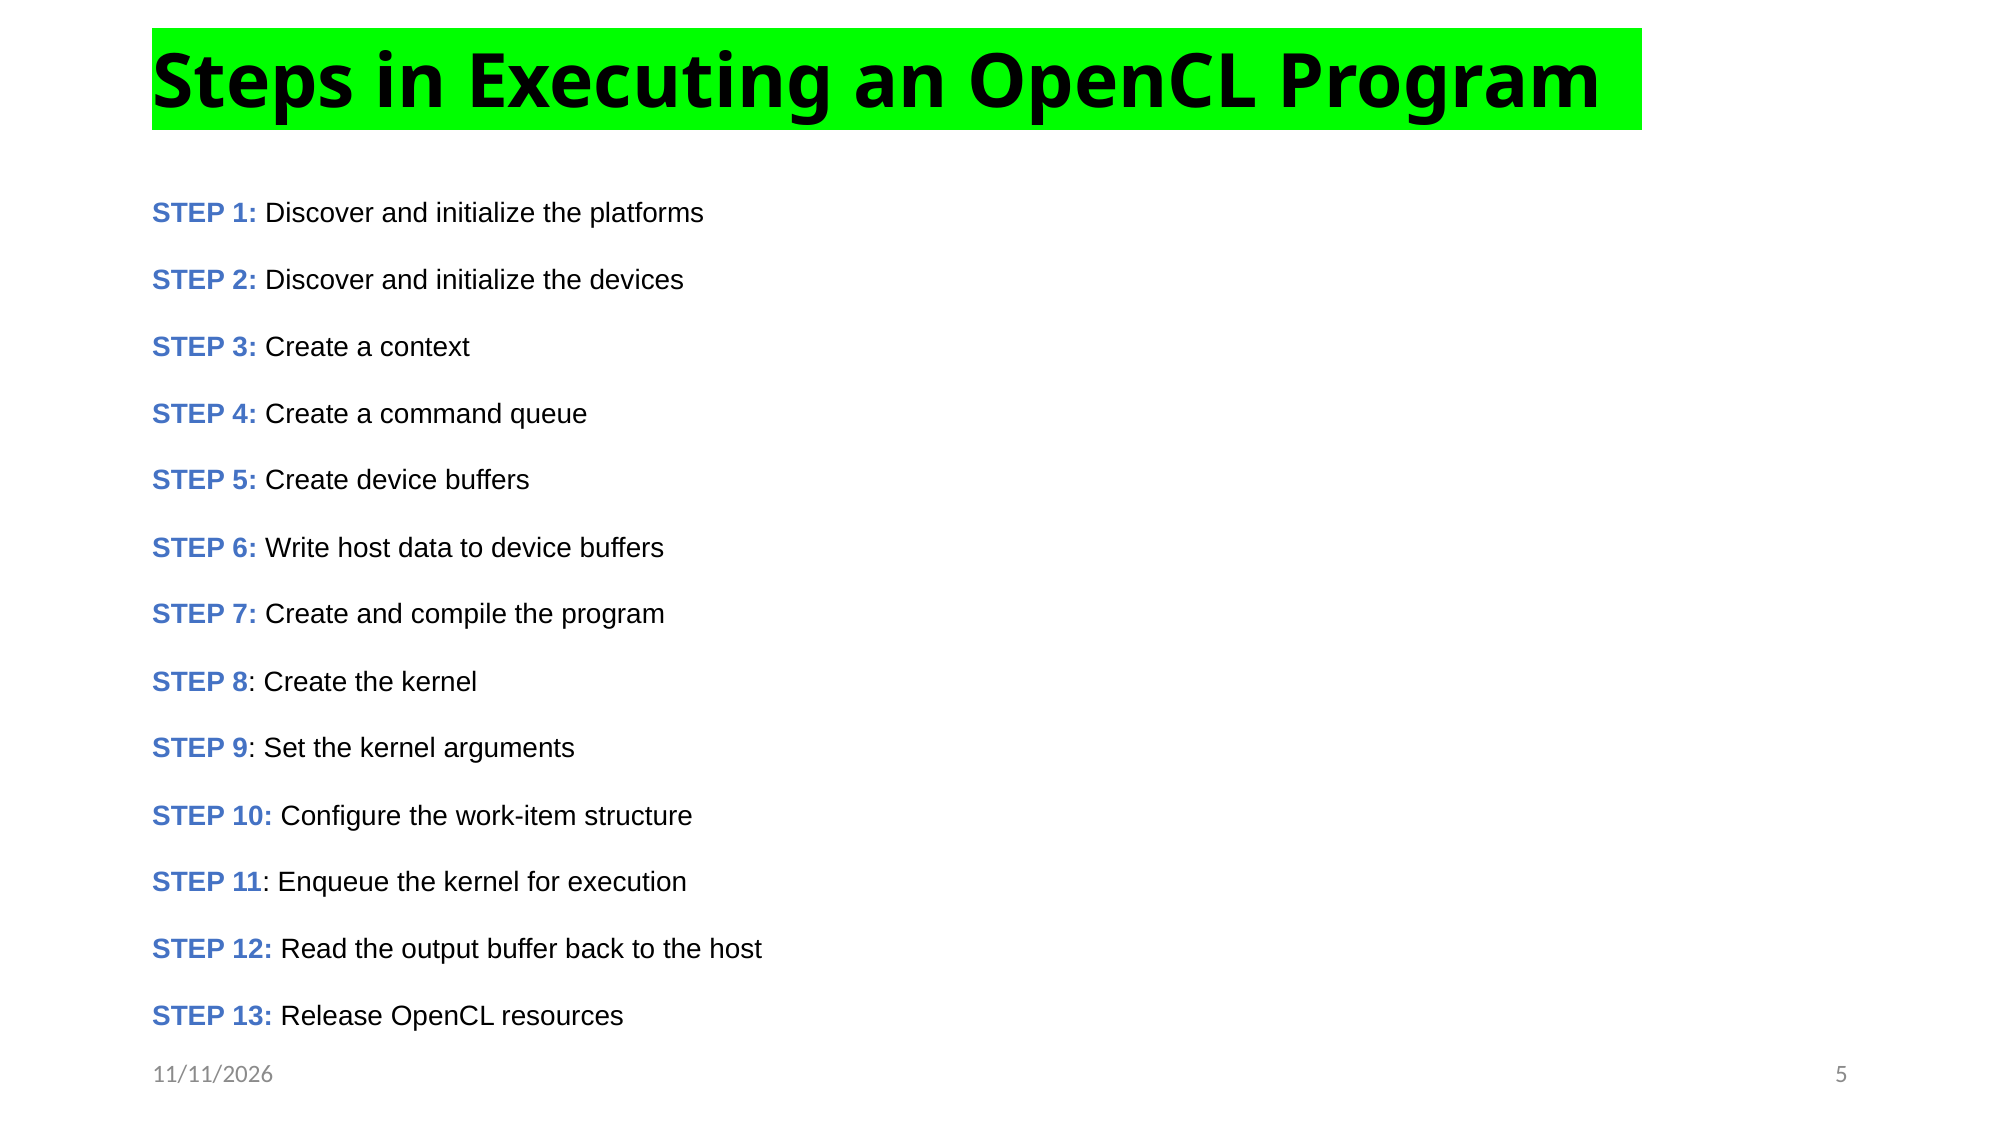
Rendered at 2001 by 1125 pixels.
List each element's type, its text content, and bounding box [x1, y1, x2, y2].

text_box 17-02-2022 [137, 1042, 588, 1103]
text_box 5 [1412, 1042, 1863, 1103]
text_box STEP 1: Discover and initialize the platforms STEP 2: Discover and initialize the devices STEP 3: Create a context STEP 4: Create a command queue STEP 5: Create device buffers STEP 6: Write host data to device buffers STEP 7: Create and compile the program STEP 8: Create the kernel STEP 9: Set the kernel arguments STEP 10: Configure the work-item structure STEP 11: Enqueue the kernel for execution STEP 12: Read the output buffer back to the host STEP 13: Release OpenCL resources [137, 186, 1943, 1085]
text_box Steps in Executing an OpenCL Program [137, 22, 1863, 145]
